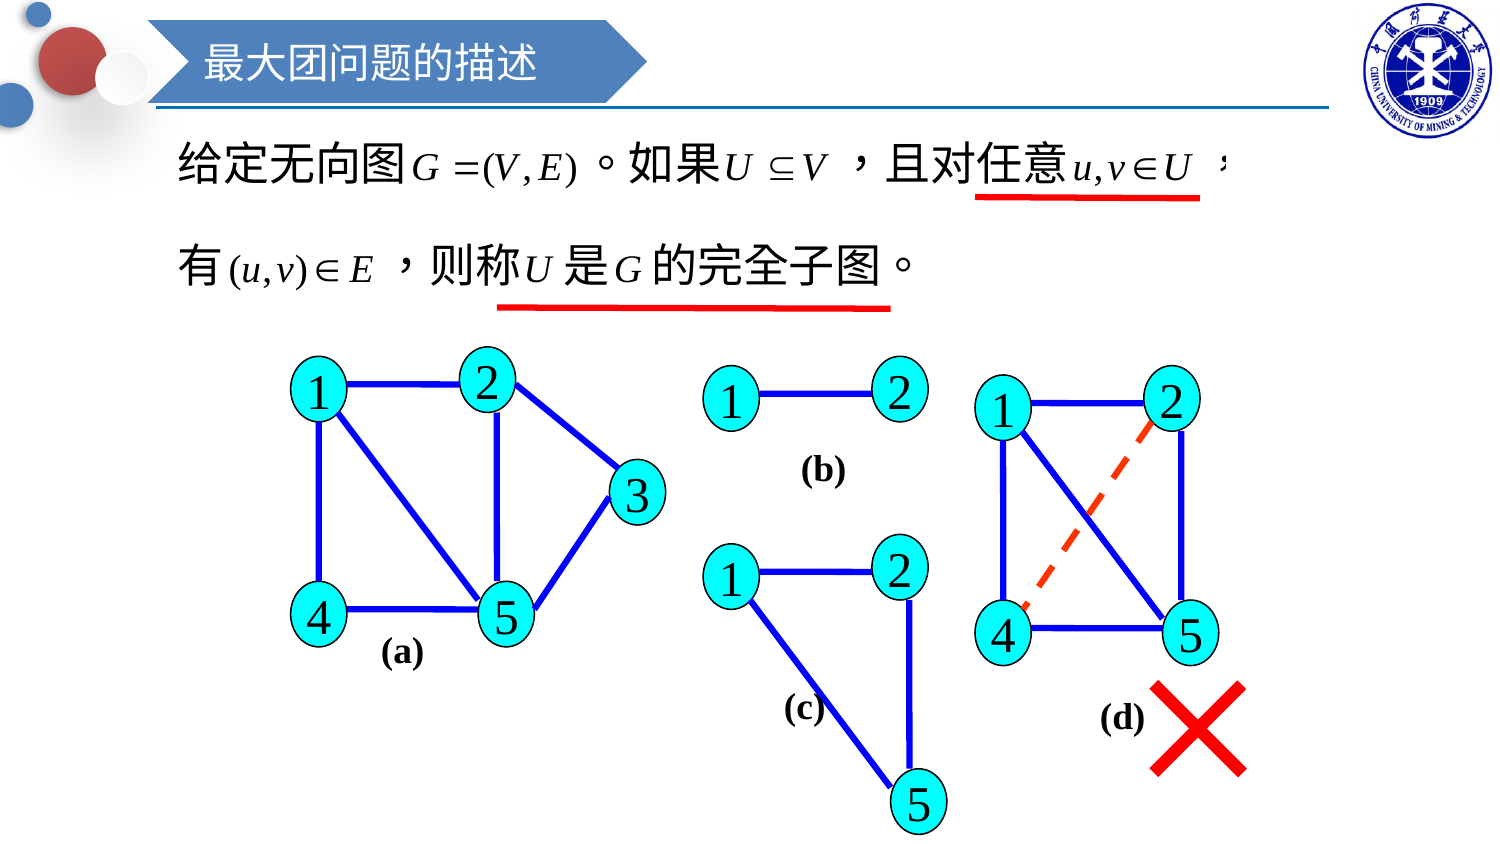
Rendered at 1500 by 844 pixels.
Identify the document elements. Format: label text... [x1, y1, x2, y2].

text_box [702, 356, 929, 498]
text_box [1153, 684, 1243, 774]
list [176, 110, 1226, 316]
text_box 最大团问题的描述 [147, 20, 648, 103]
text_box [1022, 421, 1153, 610]
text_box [702, 534, 948, 835]
picture [1355, 0, 1500, 141]
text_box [290, 346, 666, 680]
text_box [974, 365, 1219, 746]
